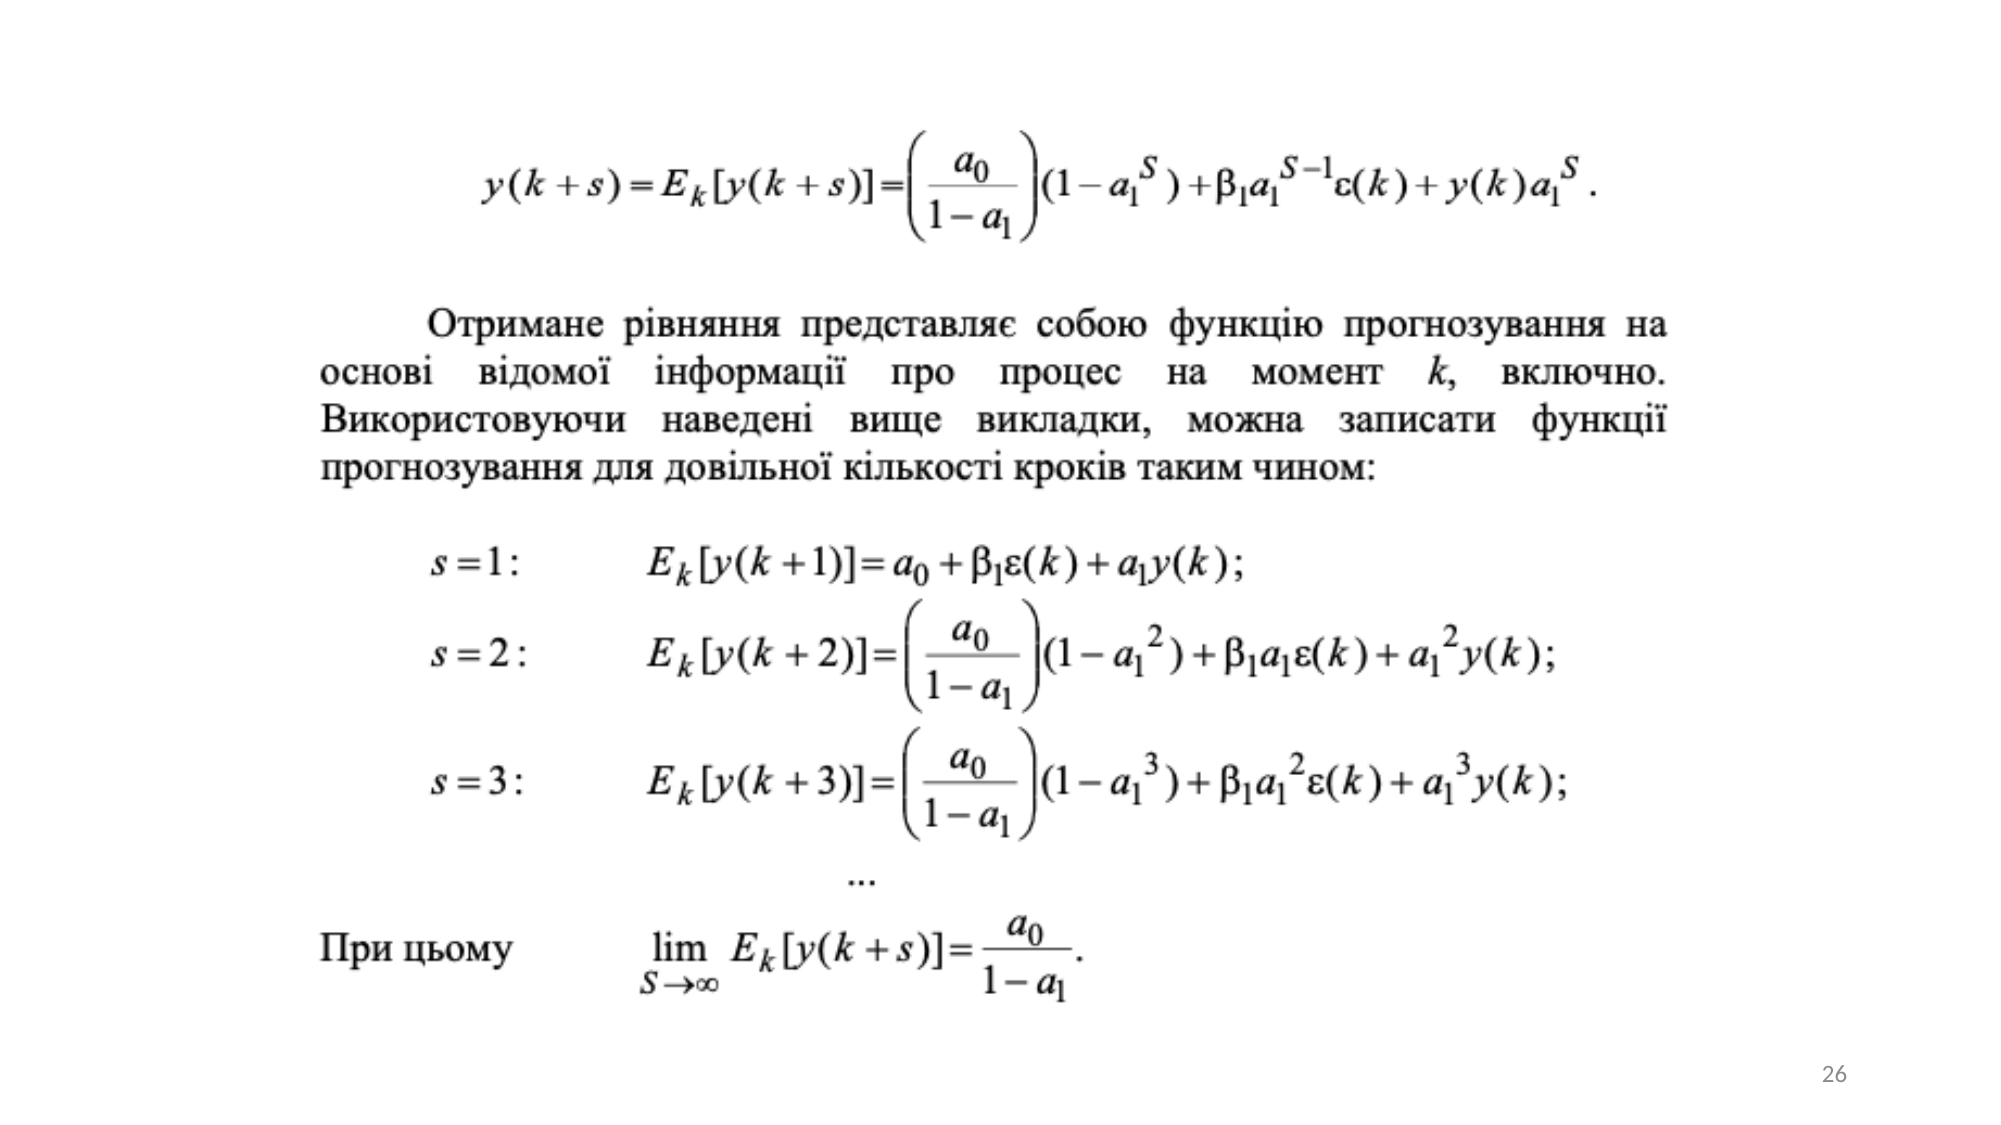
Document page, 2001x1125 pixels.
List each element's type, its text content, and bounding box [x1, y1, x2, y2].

slide_number 26 [1412, 1042, 1863, 1103]
picture [291, 105, 1709, 1020]
